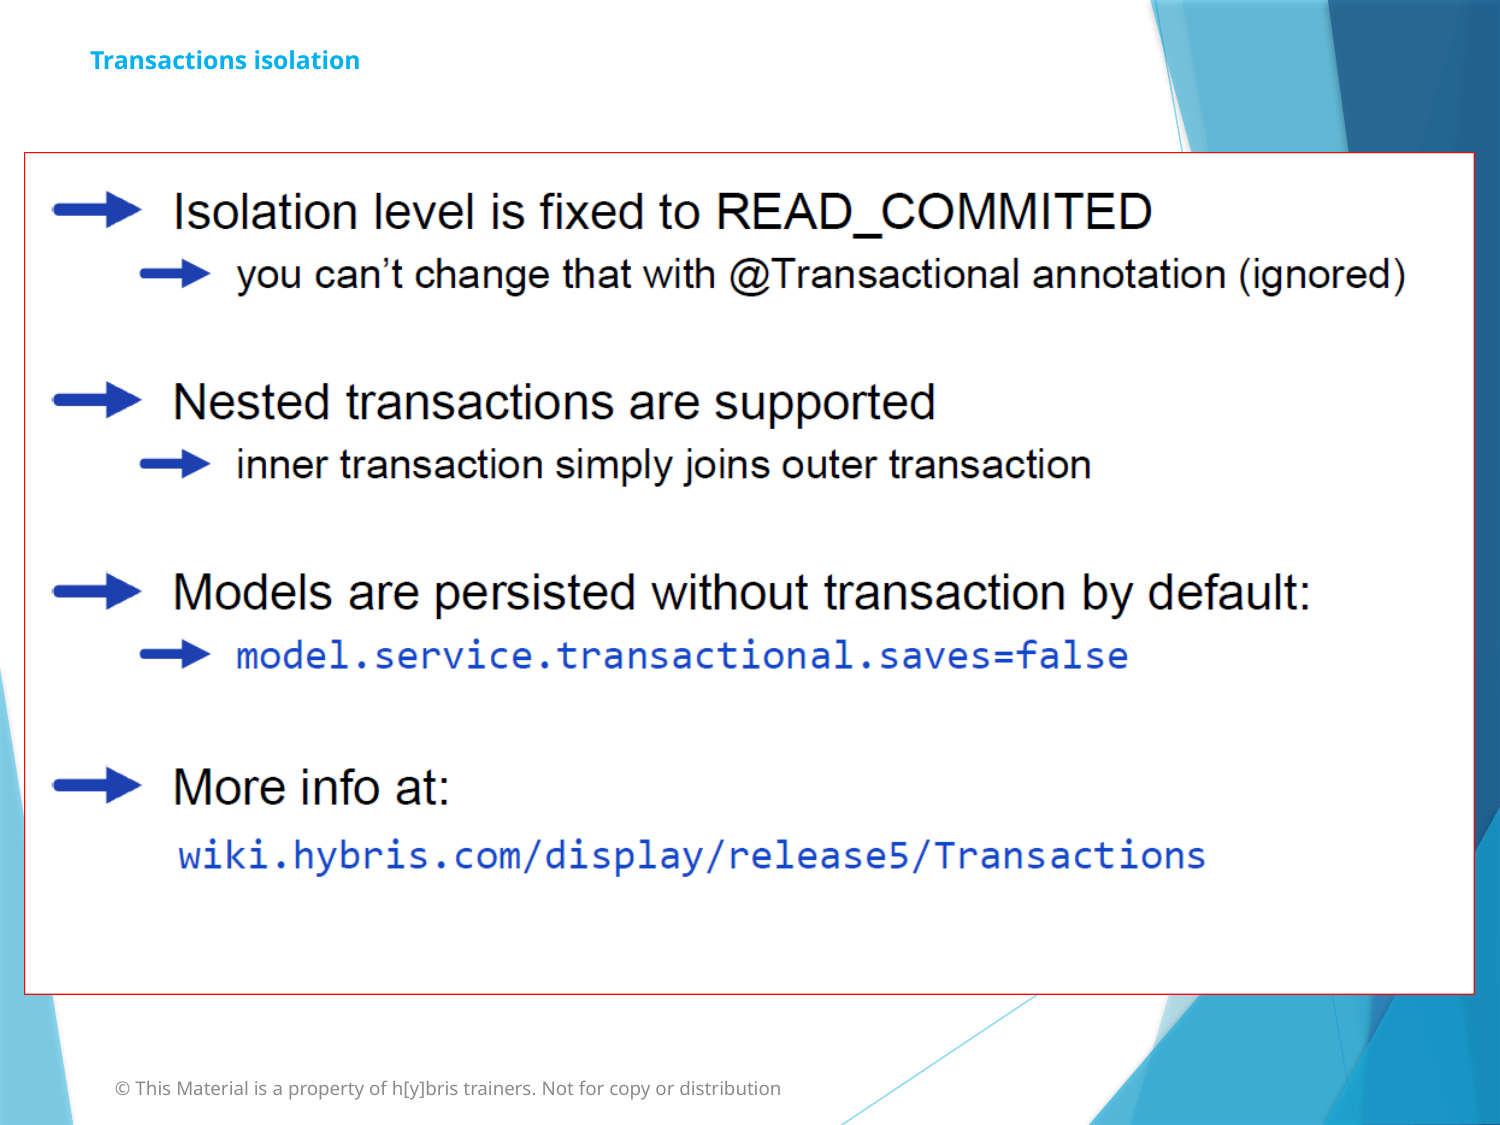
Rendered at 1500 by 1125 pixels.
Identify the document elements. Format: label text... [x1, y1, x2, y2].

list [24, 151, 1476, 996]
title Transactions isolation [75, 37, 1425, 151]
footer © This Material is a property of h[y]bris trainers. Not for copy or distribution [99, 1057, 859, 1118]
